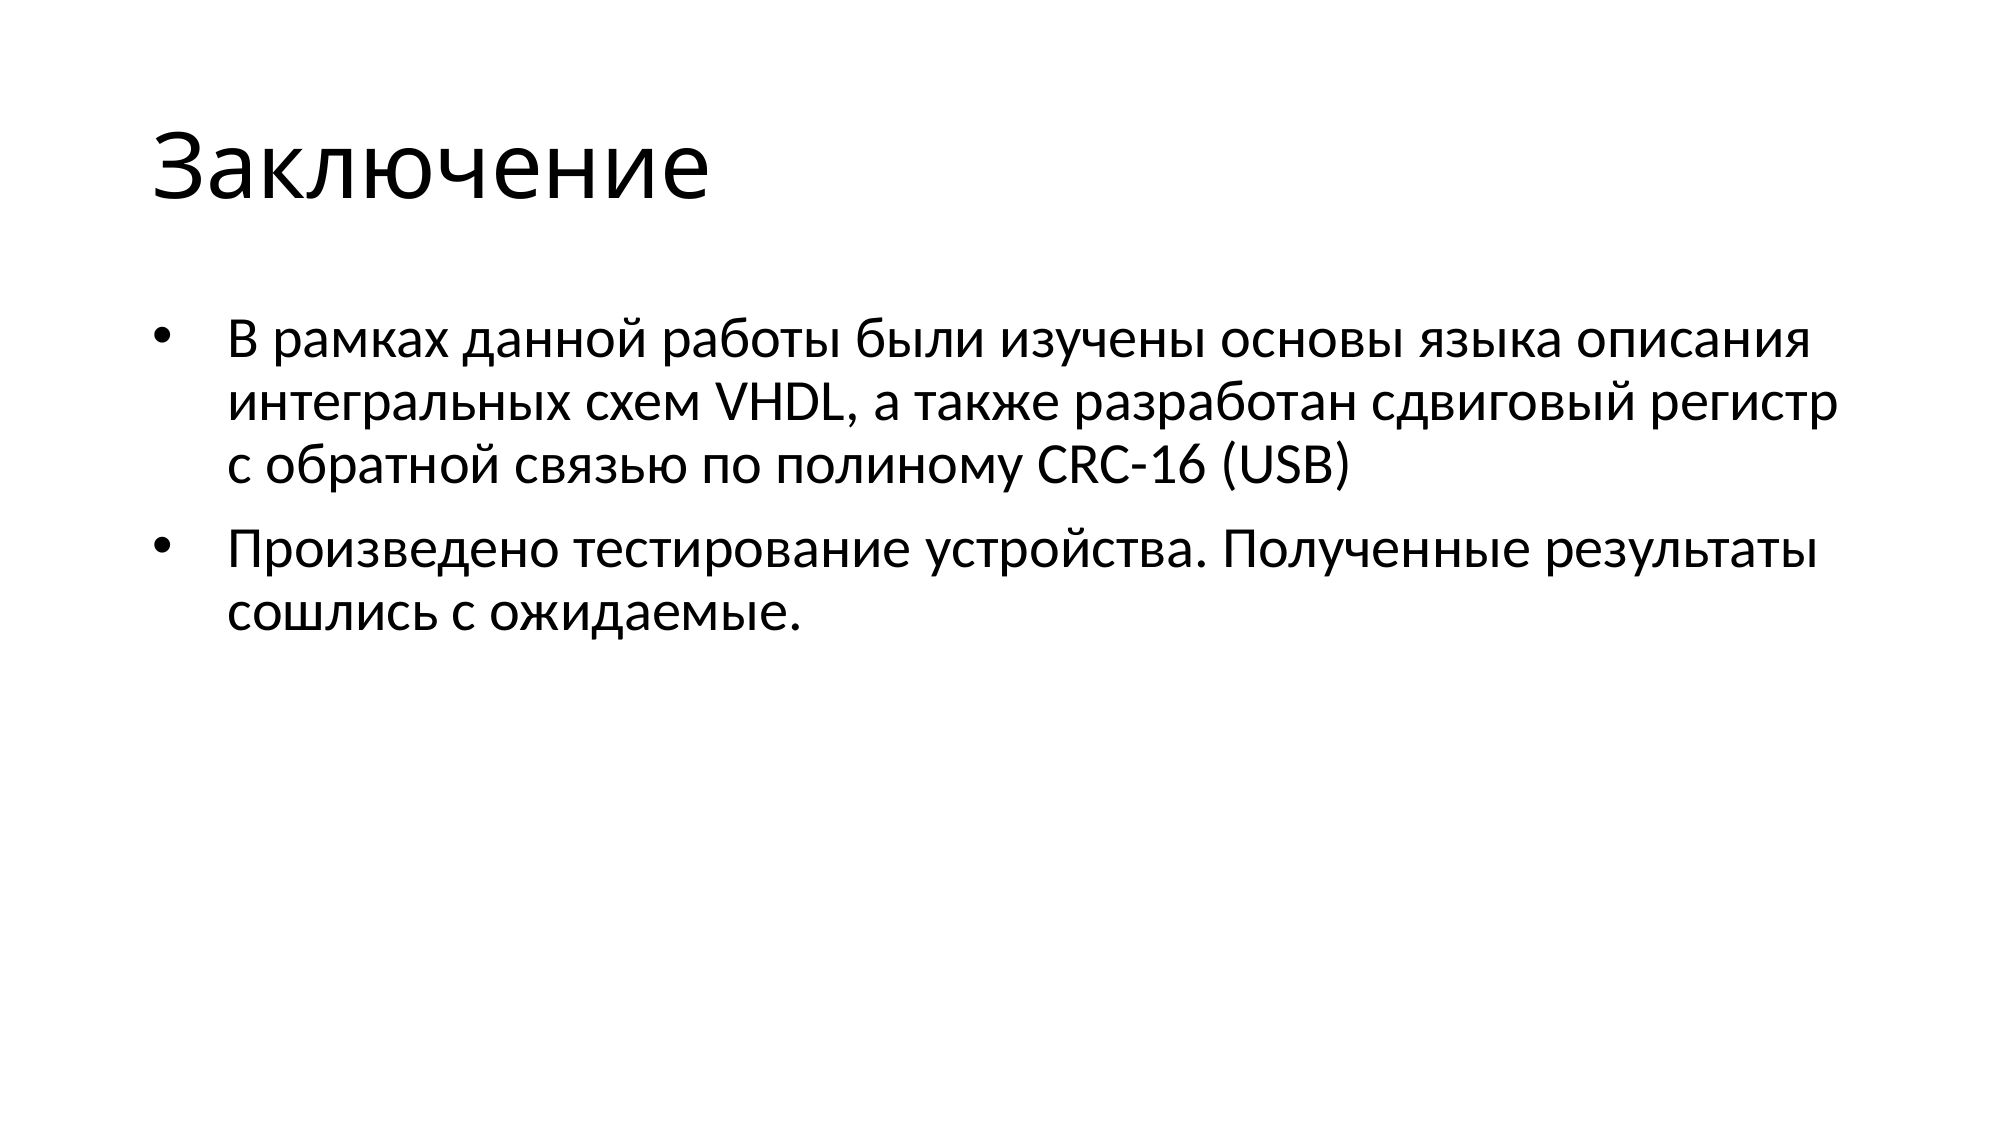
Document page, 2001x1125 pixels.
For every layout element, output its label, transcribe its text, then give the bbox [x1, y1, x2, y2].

list В рамках данной работы были изучены основы языка описания интегральных схем VHDL, а также разработан сдвиговый регистр с обратной связью по полиному CRC-16 (USB) Произведено тестирование устройства. Полученные результаты сошлись с ожидаемые. [137, 299, 1863, 1014]
title Заключение [137, 59, 1863, 278]
